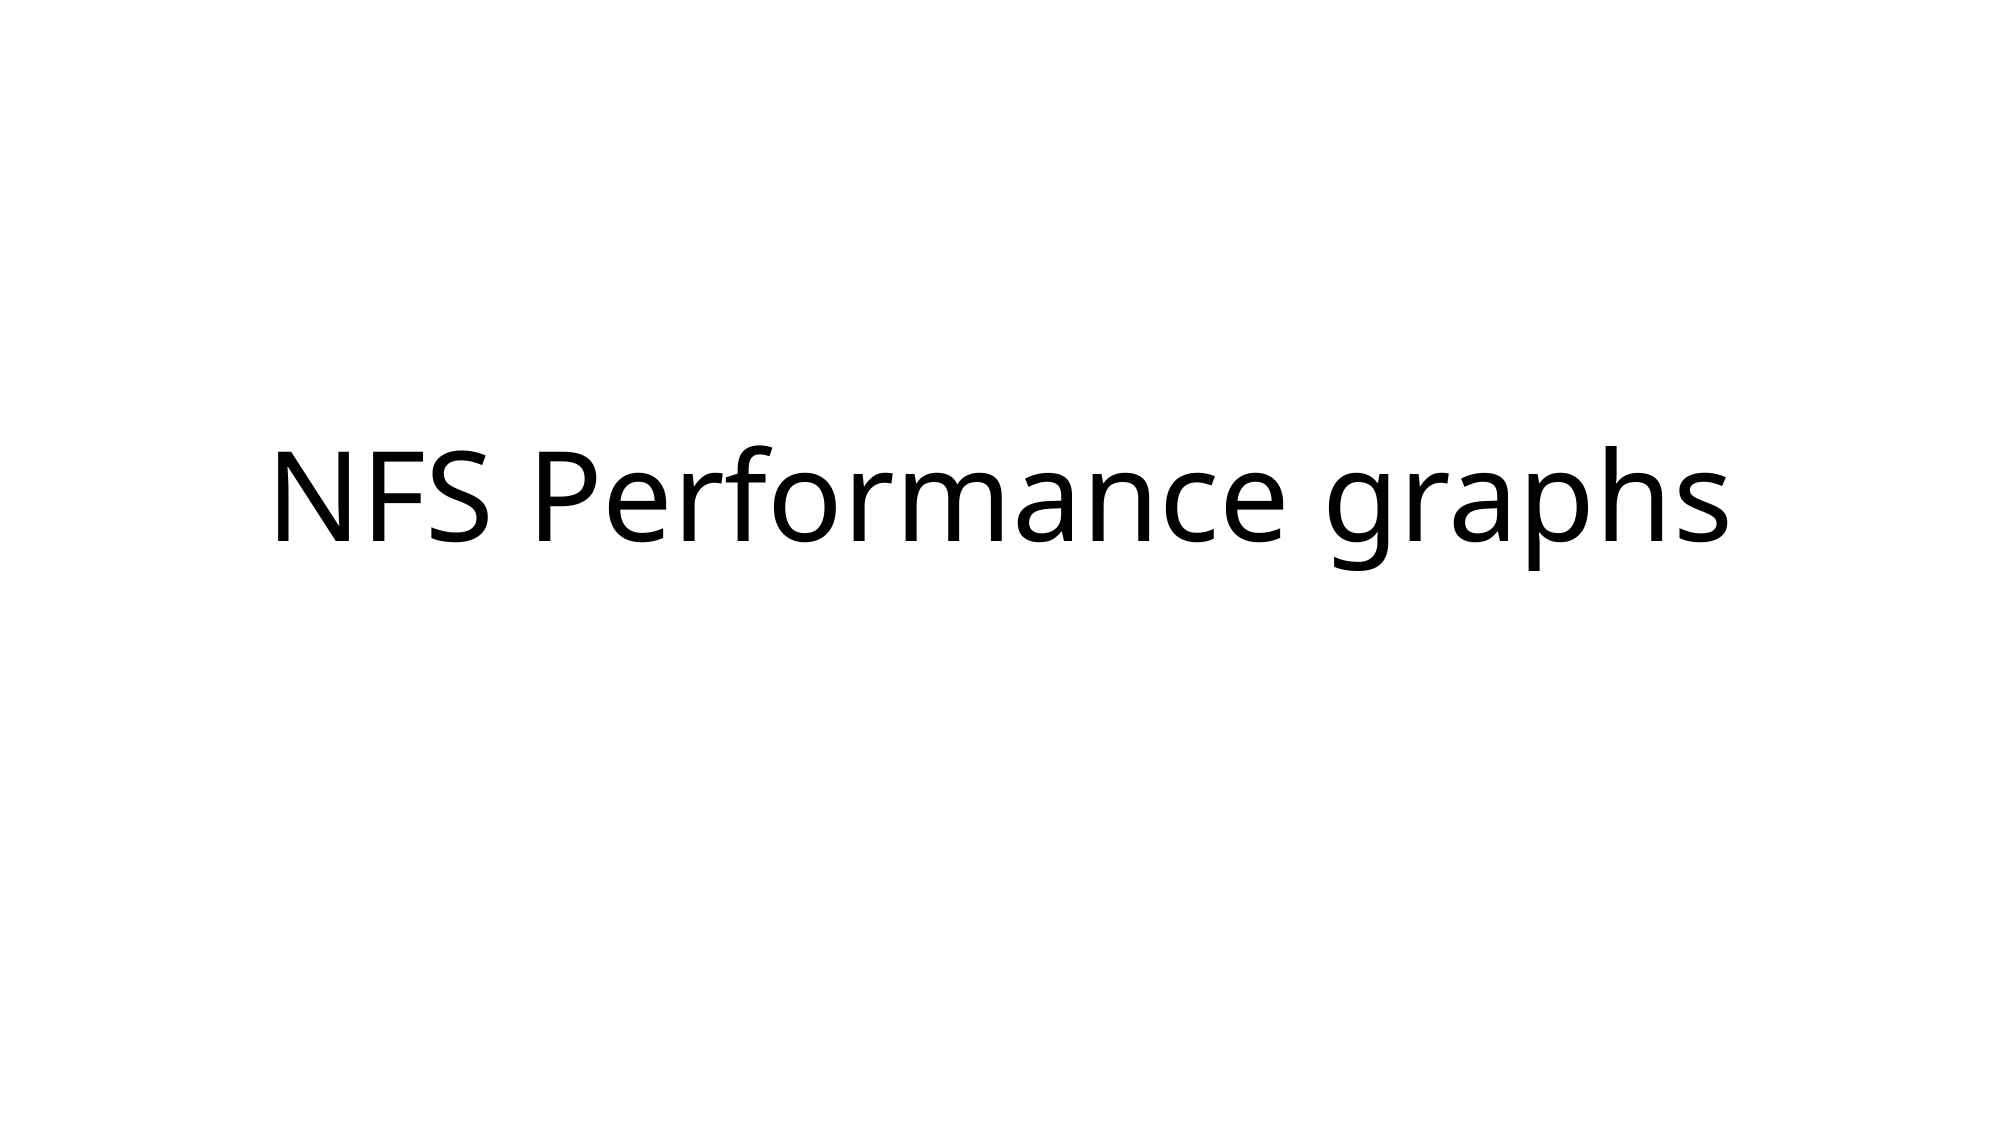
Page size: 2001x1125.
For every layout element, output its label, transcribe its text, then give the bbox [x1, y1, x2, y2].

title NFS Performance graphs [249, 184, 1750, 576]
